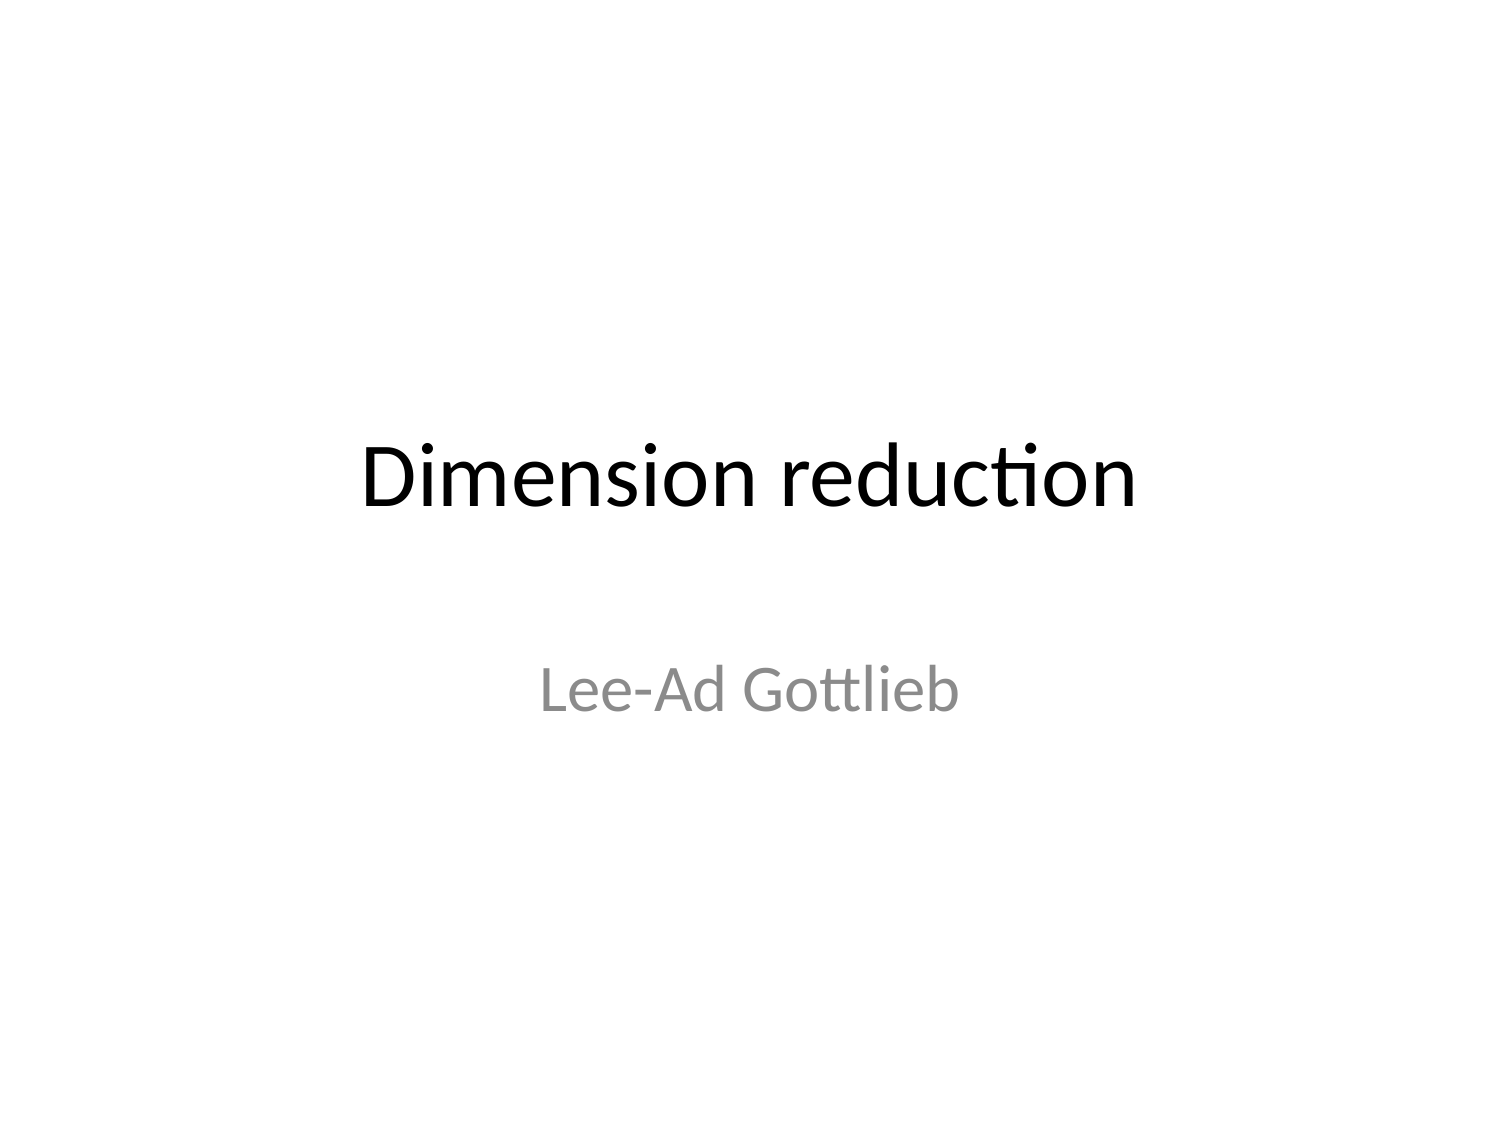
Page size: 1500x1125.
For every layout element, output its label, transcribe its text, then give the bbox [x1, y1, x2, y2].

title Dimension reduction [112, 349, 1388, 591]
subtitle Lee-Ad Gottlieb [225, 637, 1275, 925]
